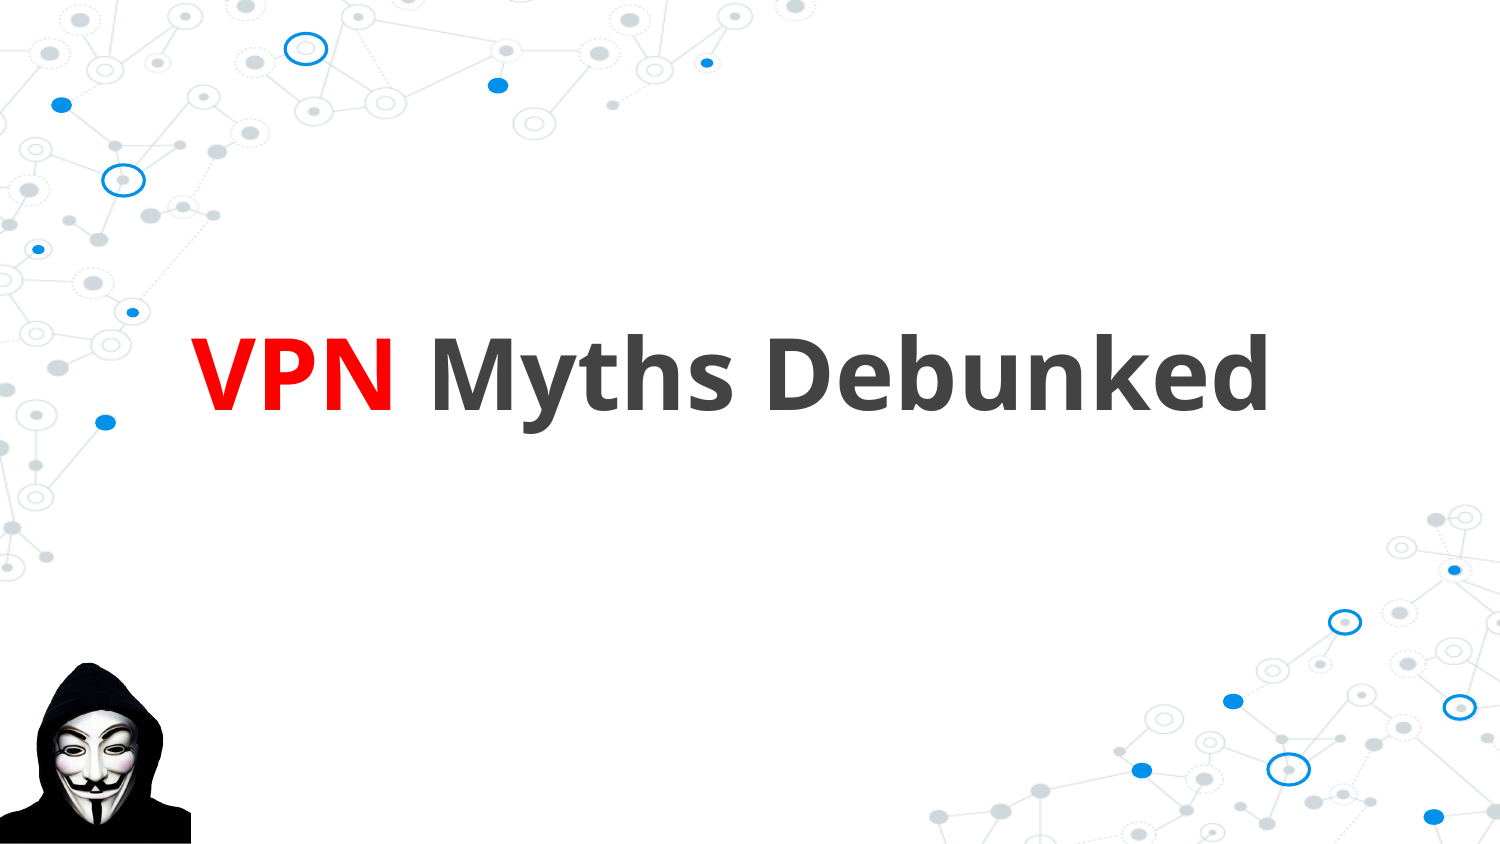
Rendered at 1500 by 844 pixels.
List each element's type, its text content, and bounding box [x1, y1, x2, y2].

picture [0, 0, 1500, 844]
title VPN Myths Debunked [175, 295, 1467, 486]
